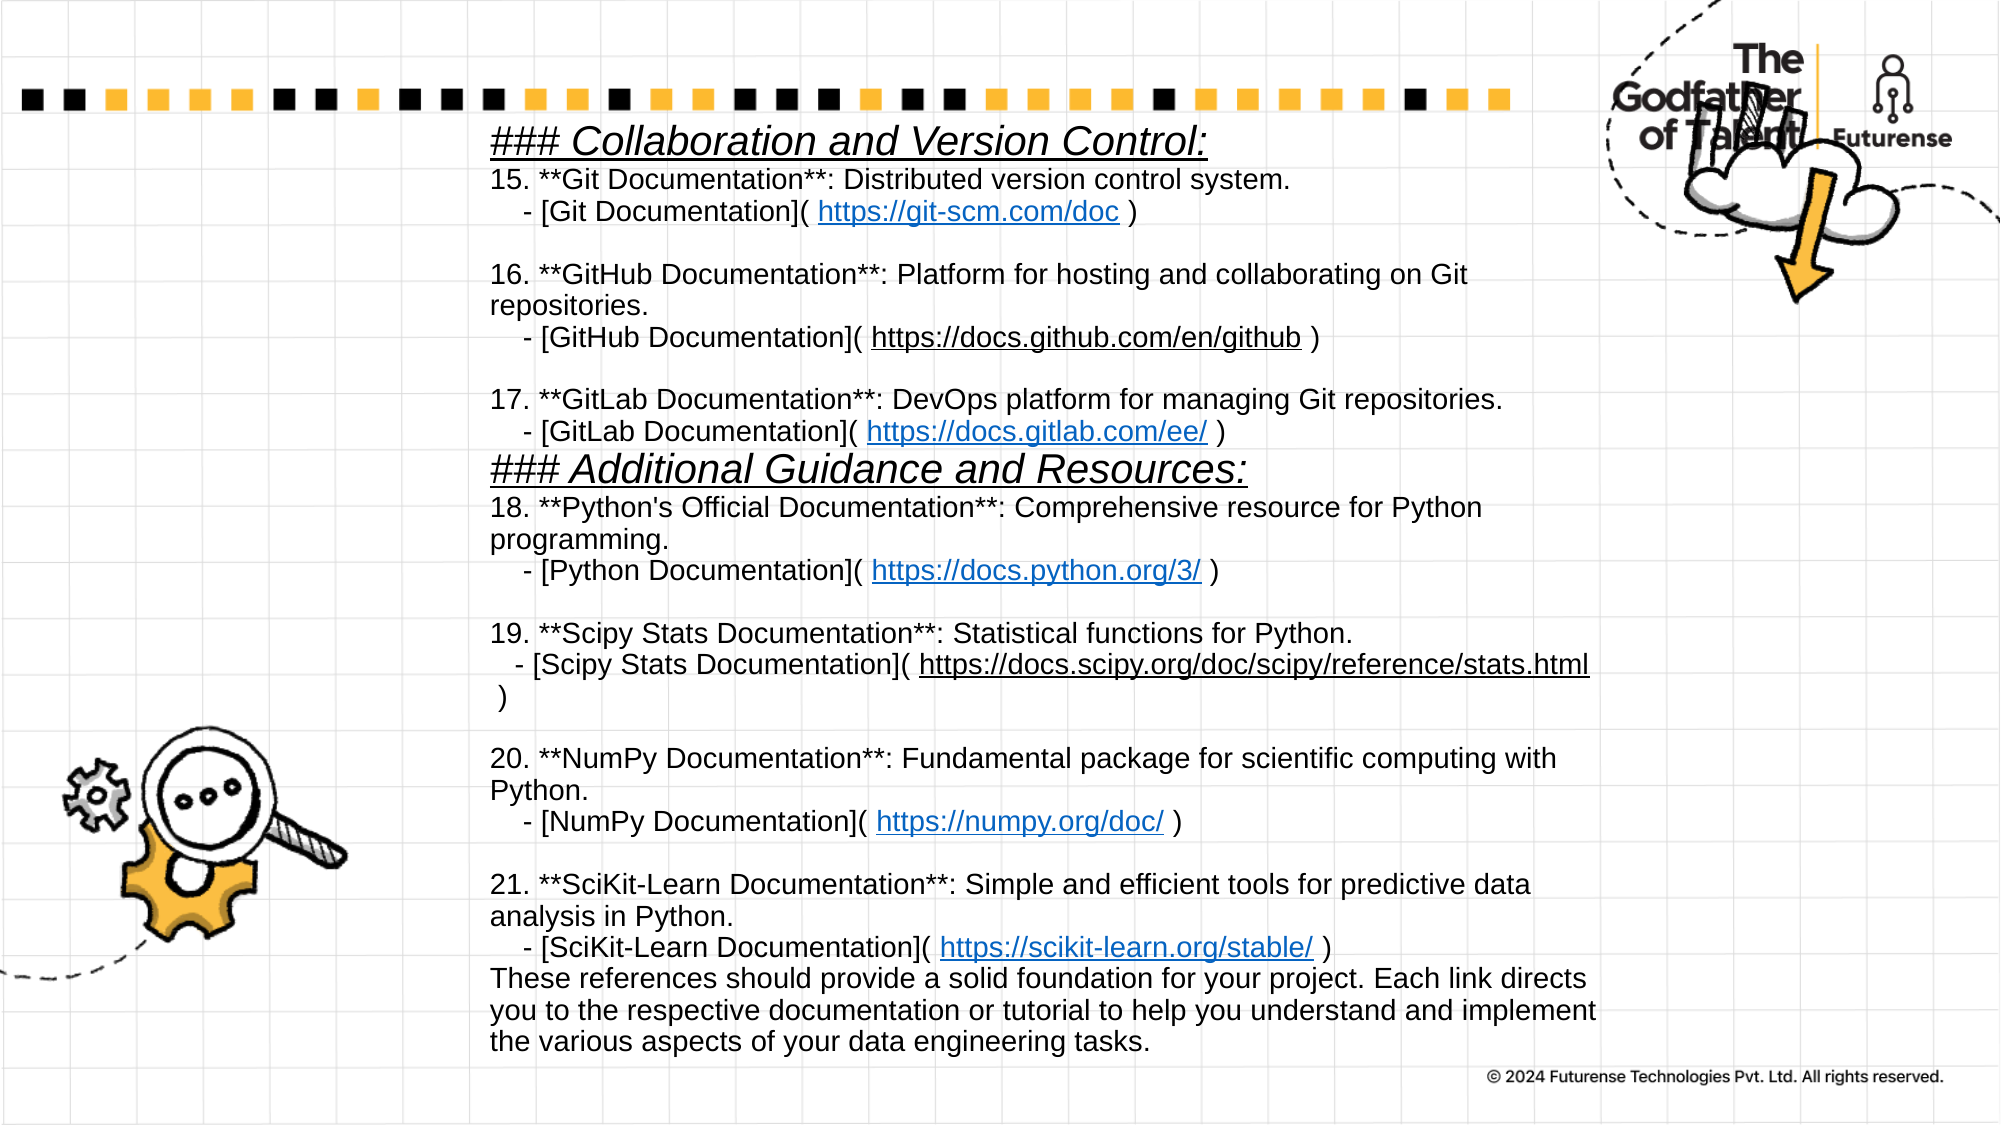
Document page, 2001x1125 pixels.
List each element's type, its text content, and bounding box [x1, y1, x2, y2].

picture [0, 0, 2001, 1125]
title ### Collaboration and Version Control: 15. **Git Documentation**: Distributed version control system. - [Git Documentation]( https://git-scm.com/doc ) 16. **GitHub Documentation**: Platform for hosting and collaborating on Git repositories. - [GitHub Documentation]( https://docs.github.com/en/github ) 17. **GitLab Documentation**: DevOps platform for managing Git repositories. - [GitLab Documentation]( https://docs.gitlab.com/ee/ ) ### Additional Guidance and Resources: 18. **Python's Official Documentation**: Comprehensive resource for Python programming. - [Python Documentation]( https://docs.python.org/3/ ) 19. **Scipy Stats Documentation**: Statistical functions for Python. - [Scipy Stats Documentation]( https://docs.scipy.org/doc/scipy/reference/stats.html ) 20. **NumPy Documentation**: Fundamental package for scientific computing with Python. - [NumPy Documentation]( https://numpy.org/doc/ ) 21. **SciKit-Learn Documentation**: Simple and efficient tools for predictive data analysis in Python. - [SciKit-Learn Documentation]( https://scikit-learn.org/stable/ ) These references should provide a solid foundation for your project. Each link directs you to the respective documentation or tutorial to help you understand and implement the various aspects of your data engineering tasks. [474, 514, 1618, 664]
